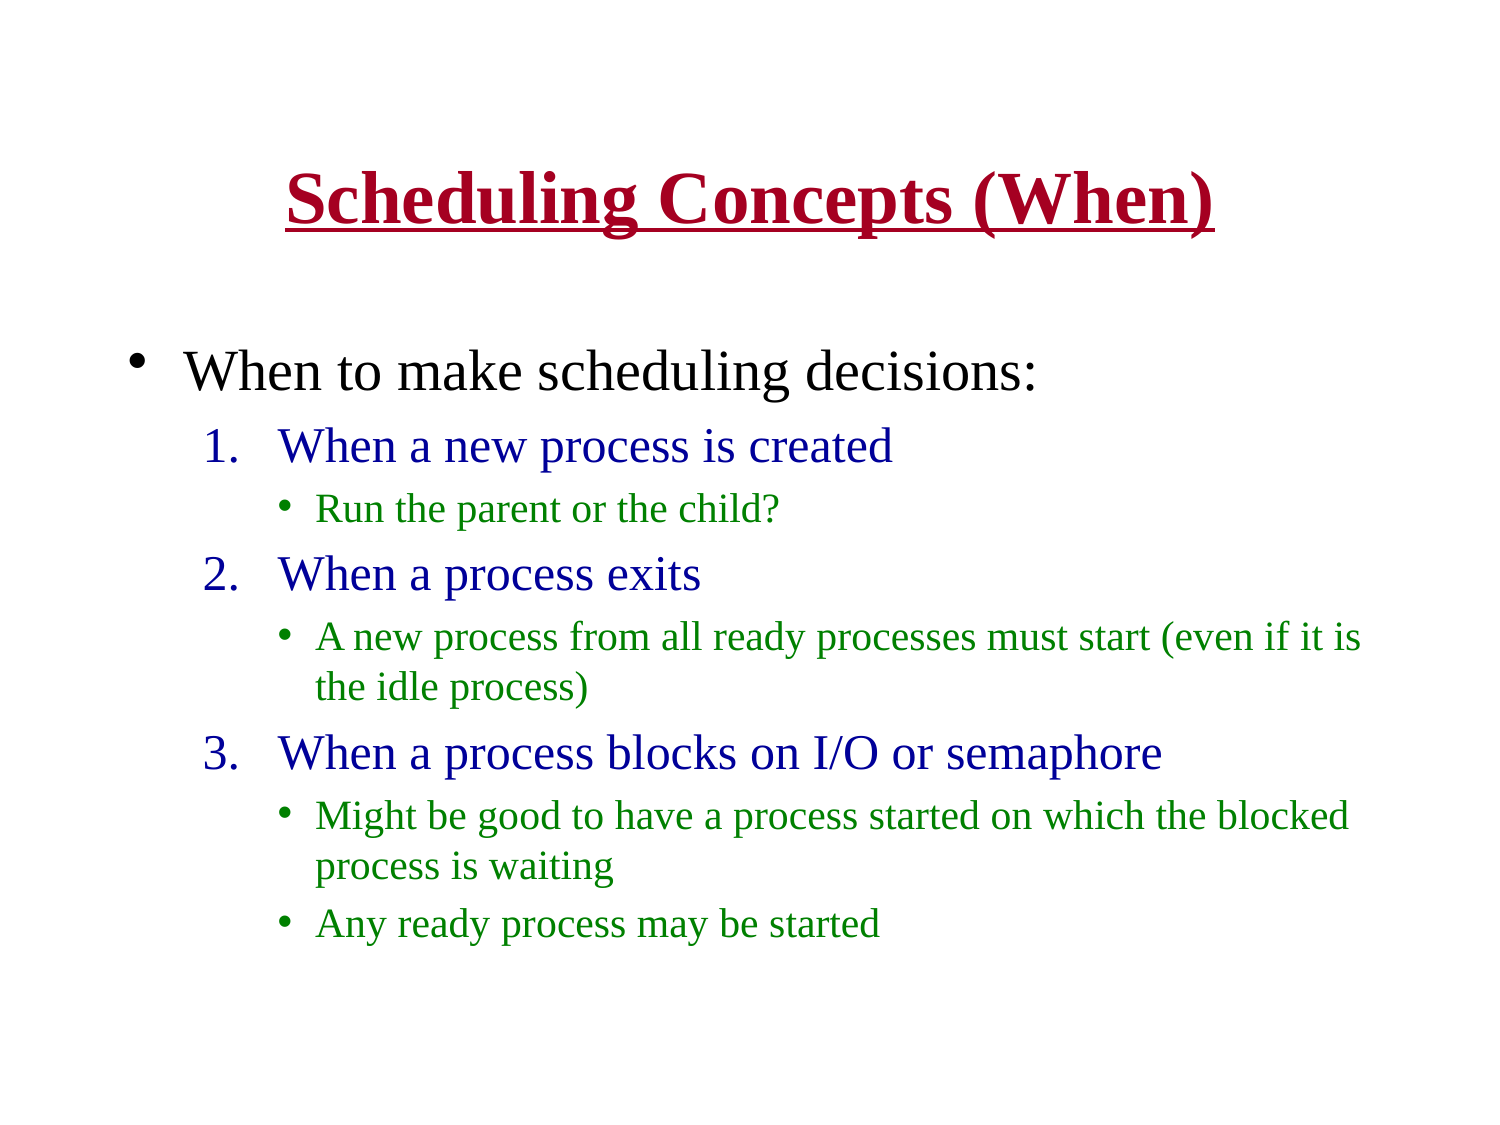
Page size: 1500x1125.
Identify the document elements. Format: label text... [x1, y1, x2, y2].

title Scheduling Concepts (When) [112, 99, 1388, 288]
list When to make scheduling decisions: When a new process is created Run the parent or the child? When a process exits A new process from all ready processes must start (even if it is the idle process) When a process blocks on I/O or semaphore Might be good to have a process started on which the blocked process is waiting Any ready process may be started [112, 324, 1388, 1000]
